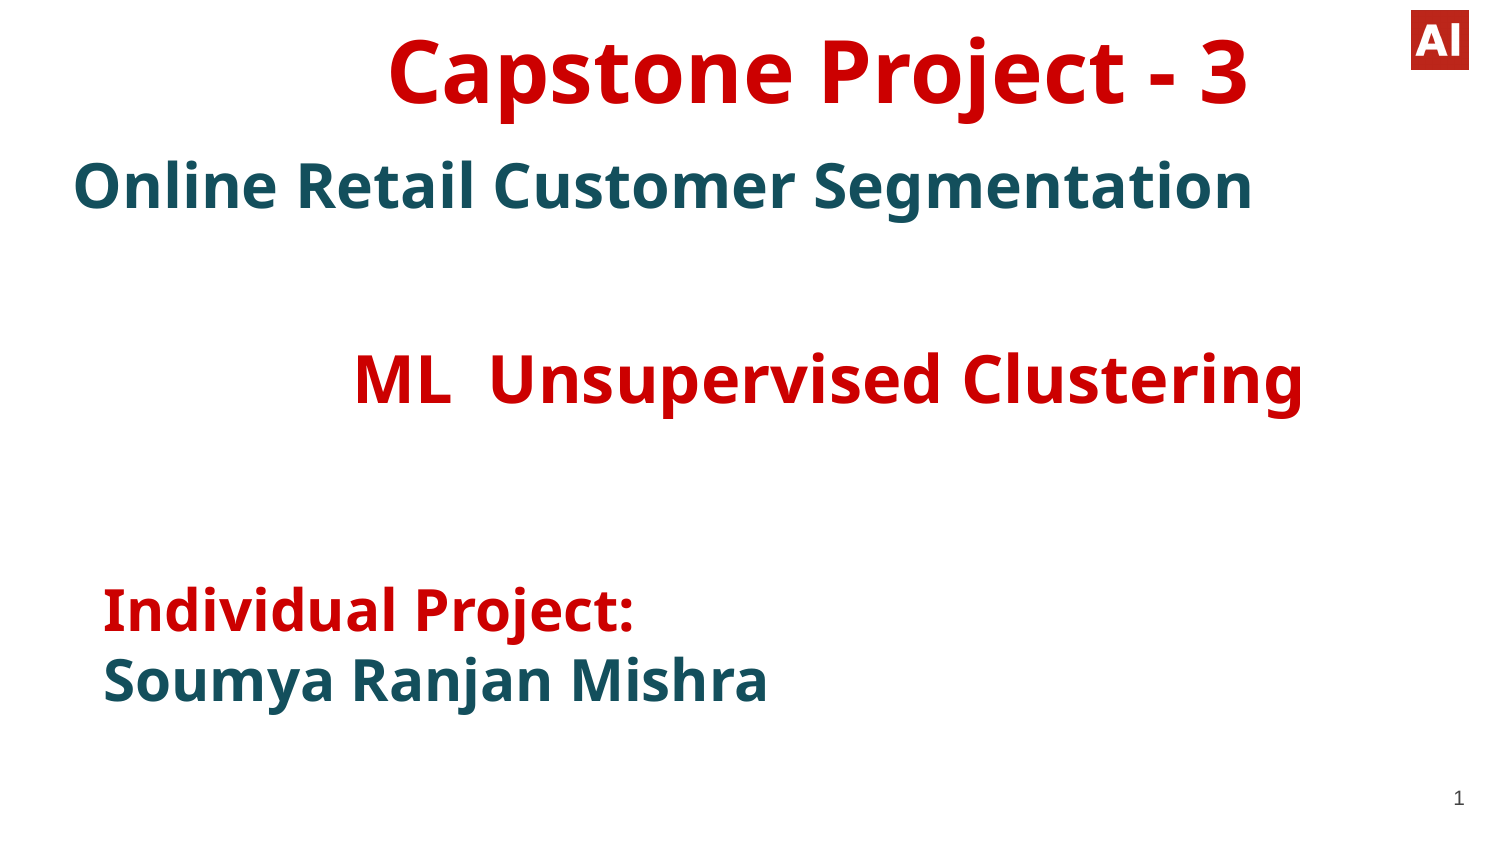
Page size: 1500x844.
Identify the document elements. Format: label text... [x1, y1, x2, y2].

slide_number 1 [1389, 764, 1480, 830]
list Individual Project: Soumya Ranjan Mishra [69, 557, 1317, 752]
picture [1411, 10, 1469, 70]
title Capstone Project - 3 Online Retail Customer Segmentation ML Unsupervised Clustering [32, 23, 1467, 525]
